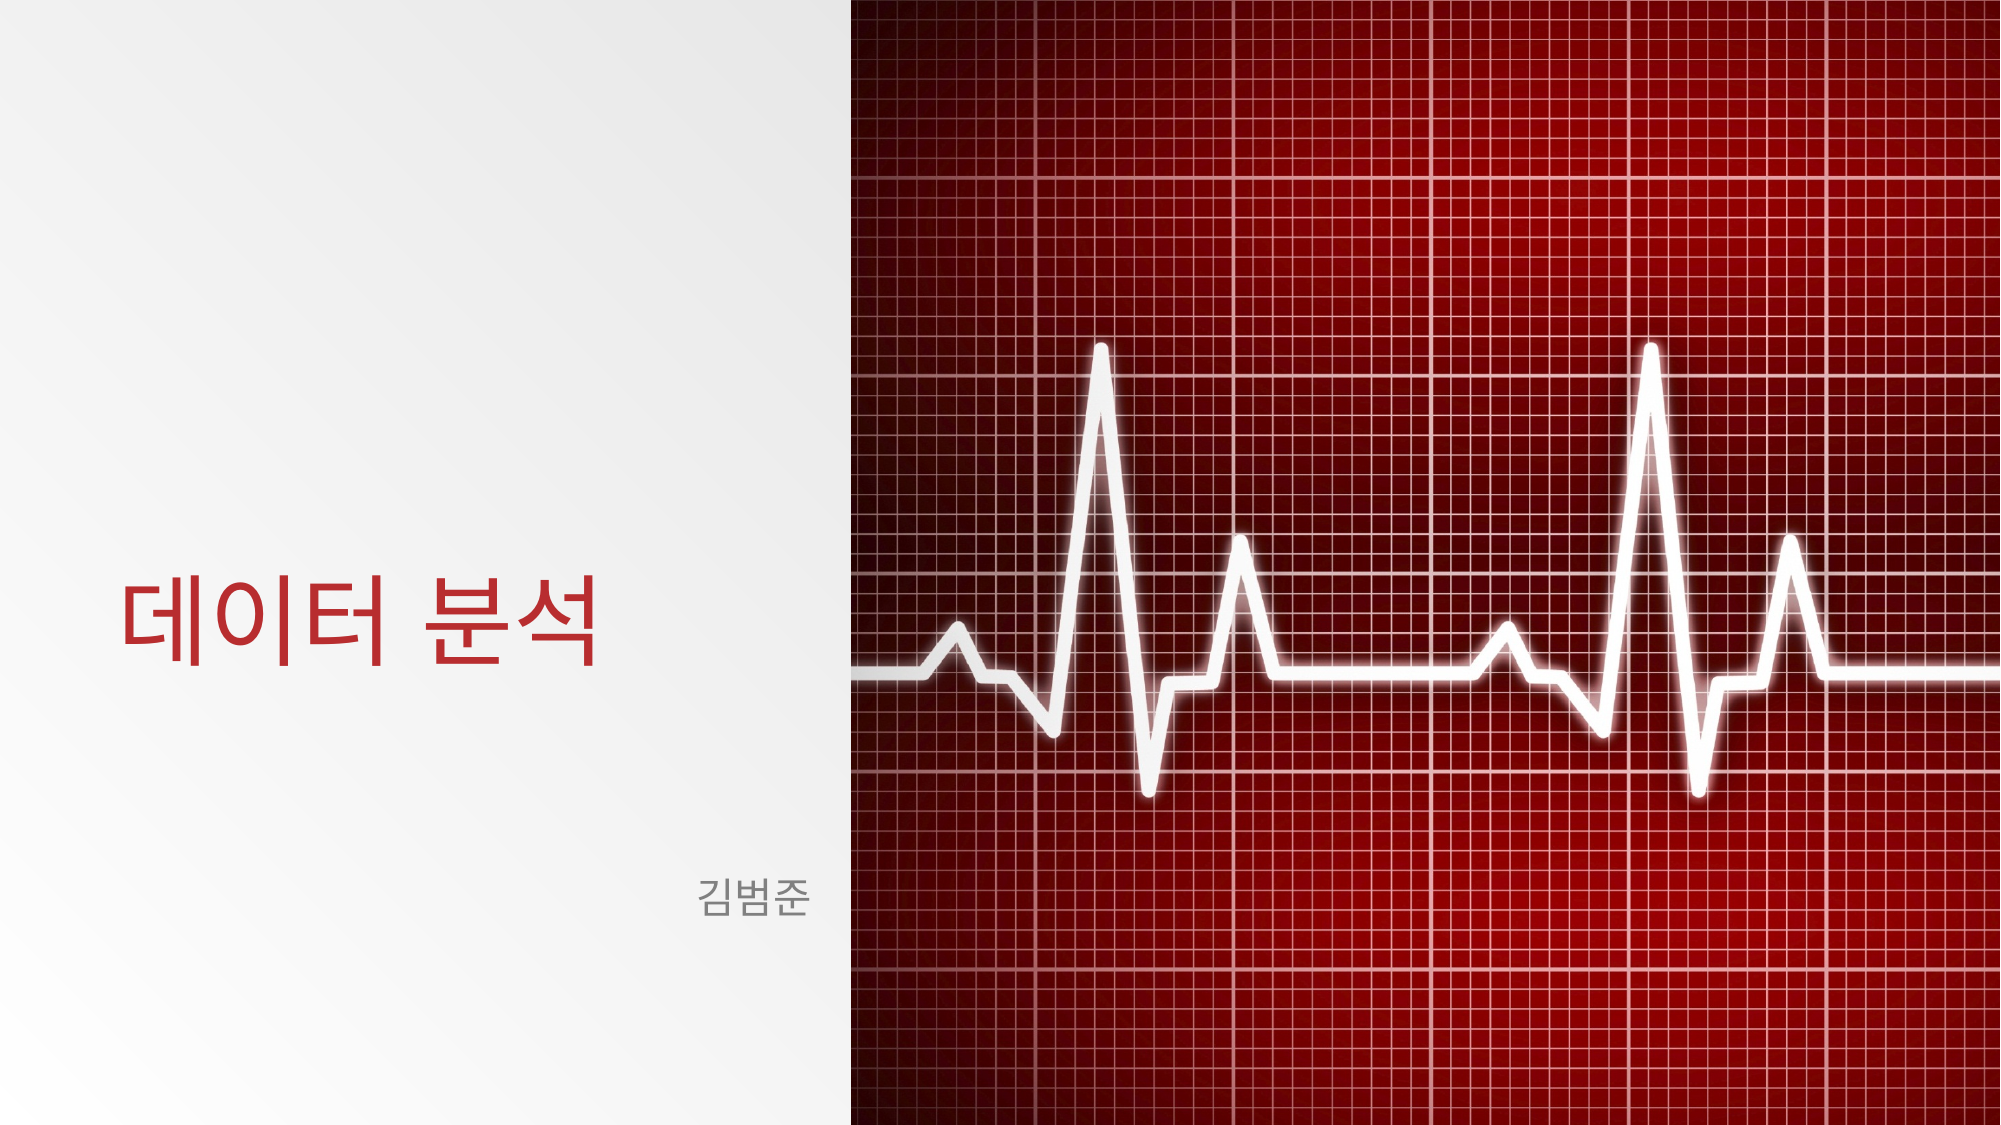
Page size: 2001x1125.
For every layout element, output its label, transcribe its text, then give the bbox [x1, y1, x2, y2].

subtitle 김범준 [681, 869, 1354, 983]
picture [851, 0, 2000, 1125]
title 데이터 분석 [102, 299, 775, 822]
